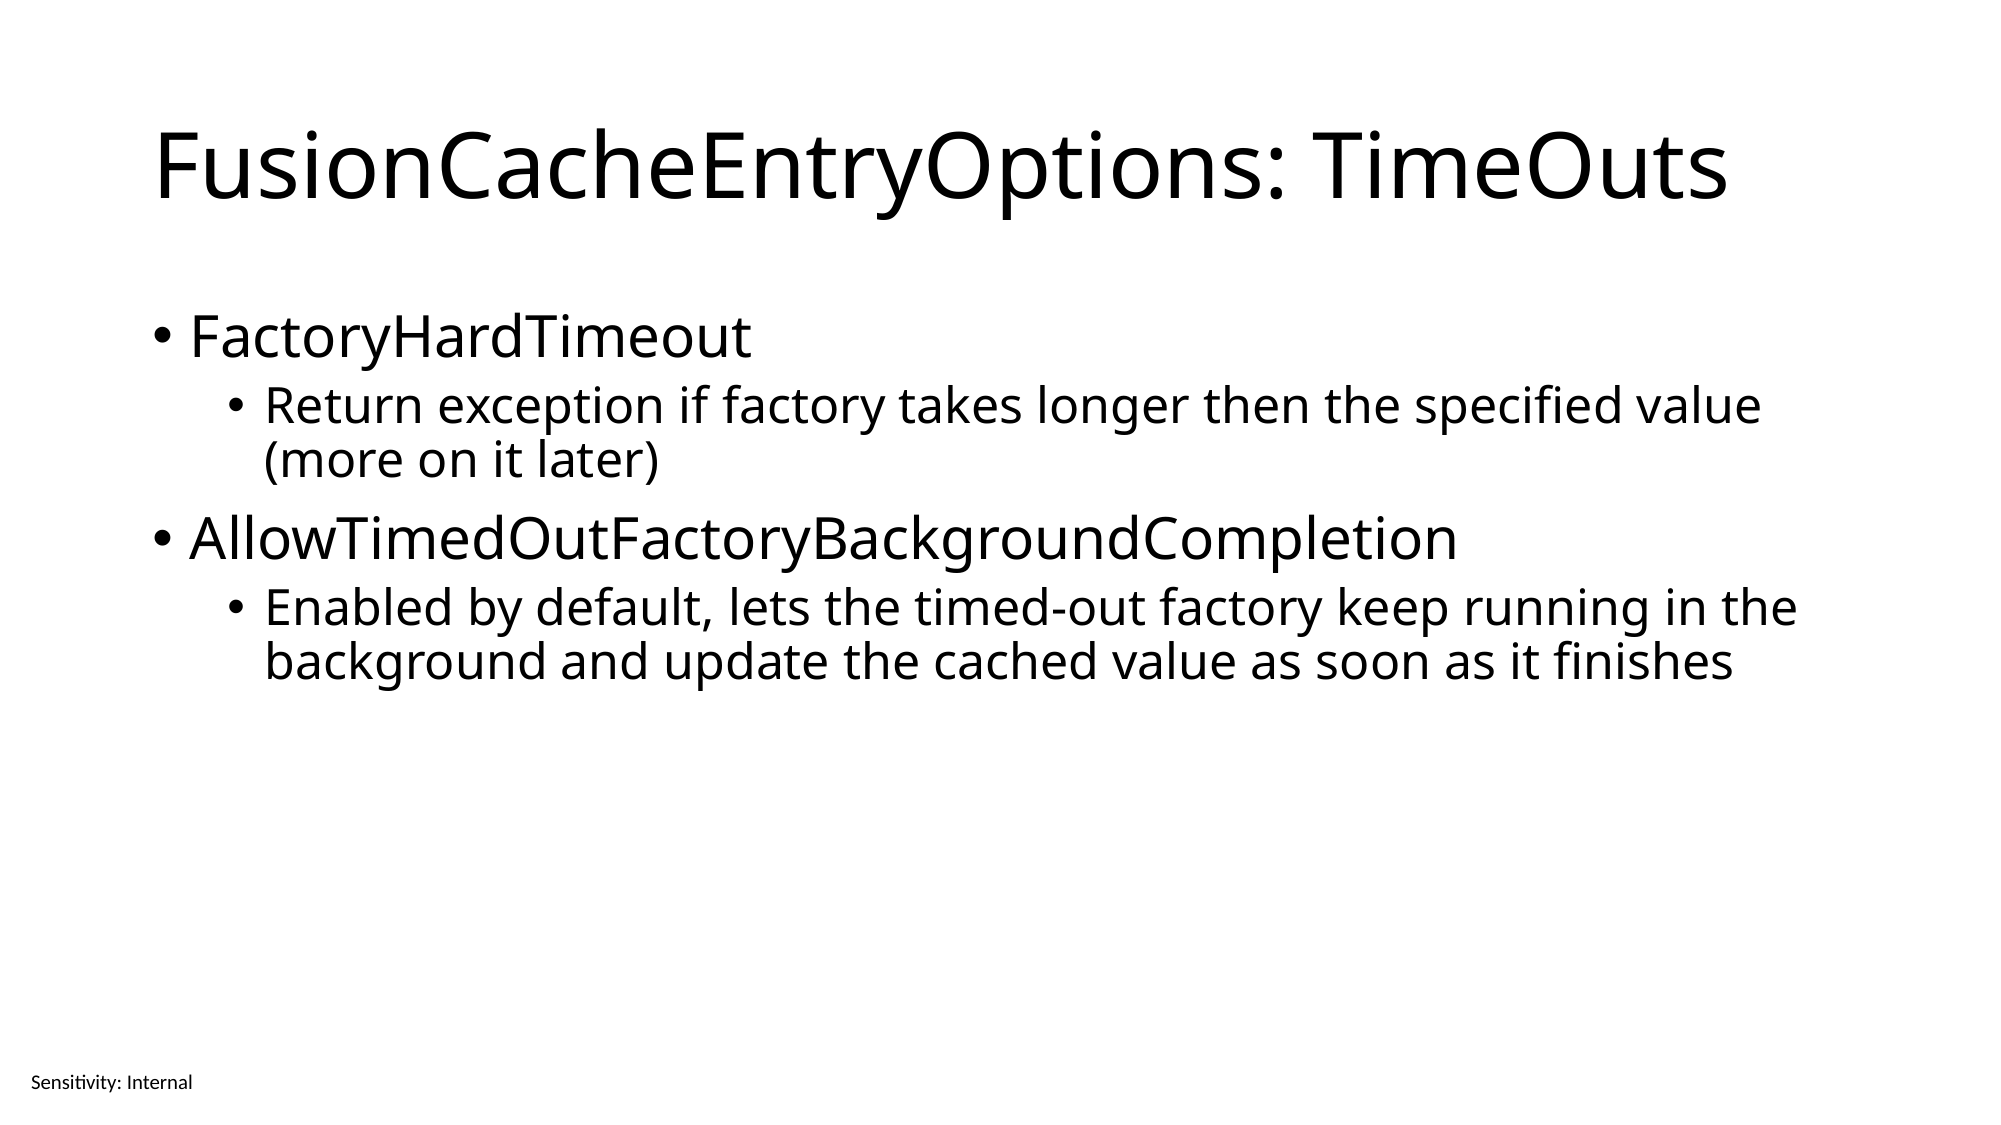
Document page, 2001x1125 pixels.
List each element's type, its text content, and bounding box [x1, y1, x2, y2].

title FusionCacheEntryOptions: TimeOuts [137, 59, 1863, 278]
list FactoryHardTimeout Return exception if factory takes longer then the specified value (more on it later) AllowTimedOutFactoryBackgroundCompletion Enabled by default, lets the timed-out factory keep running in the background and update the cached value as soon as it finishes [137, 299, 1863, 1014]
